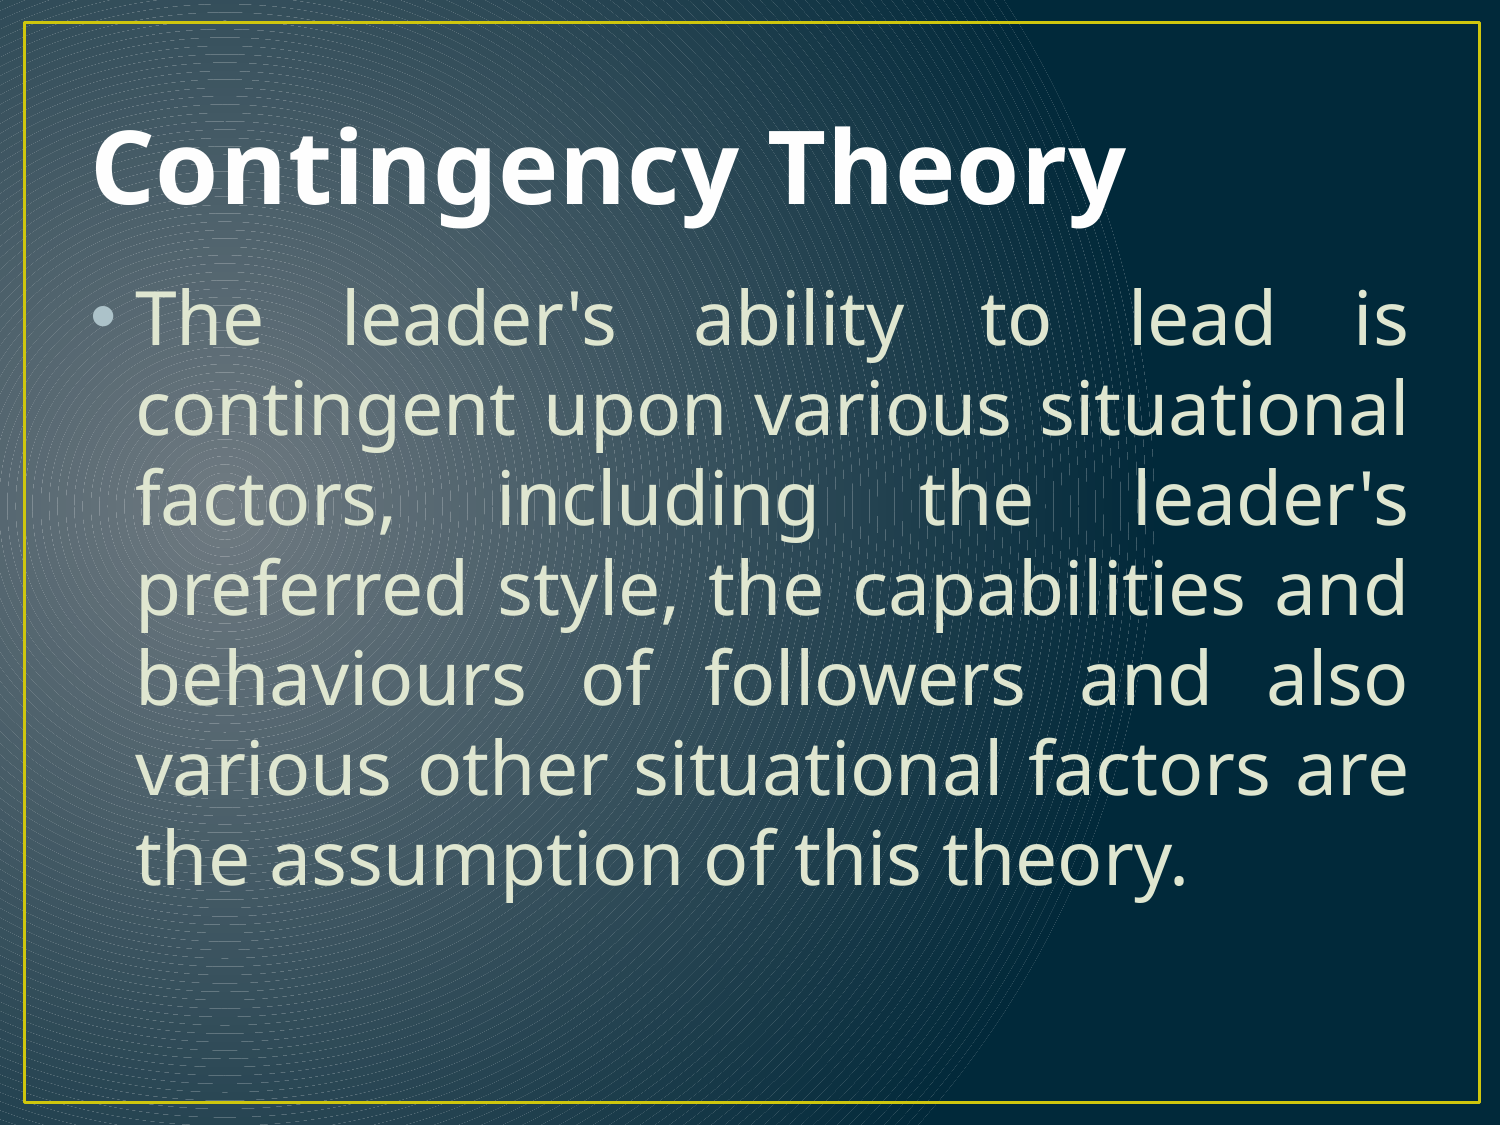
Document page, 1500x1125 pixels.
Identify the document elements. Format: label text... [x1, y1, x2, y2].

title Contingency Theory [75, 45, 1425, 233]
list The leader's ability to lead is contingent upon various situational factors, including the leader's preferred style, the capabilities and behaviours of followers and also various other situational factors are the assumption of this theory. [75, 262, 1425, 1005]
